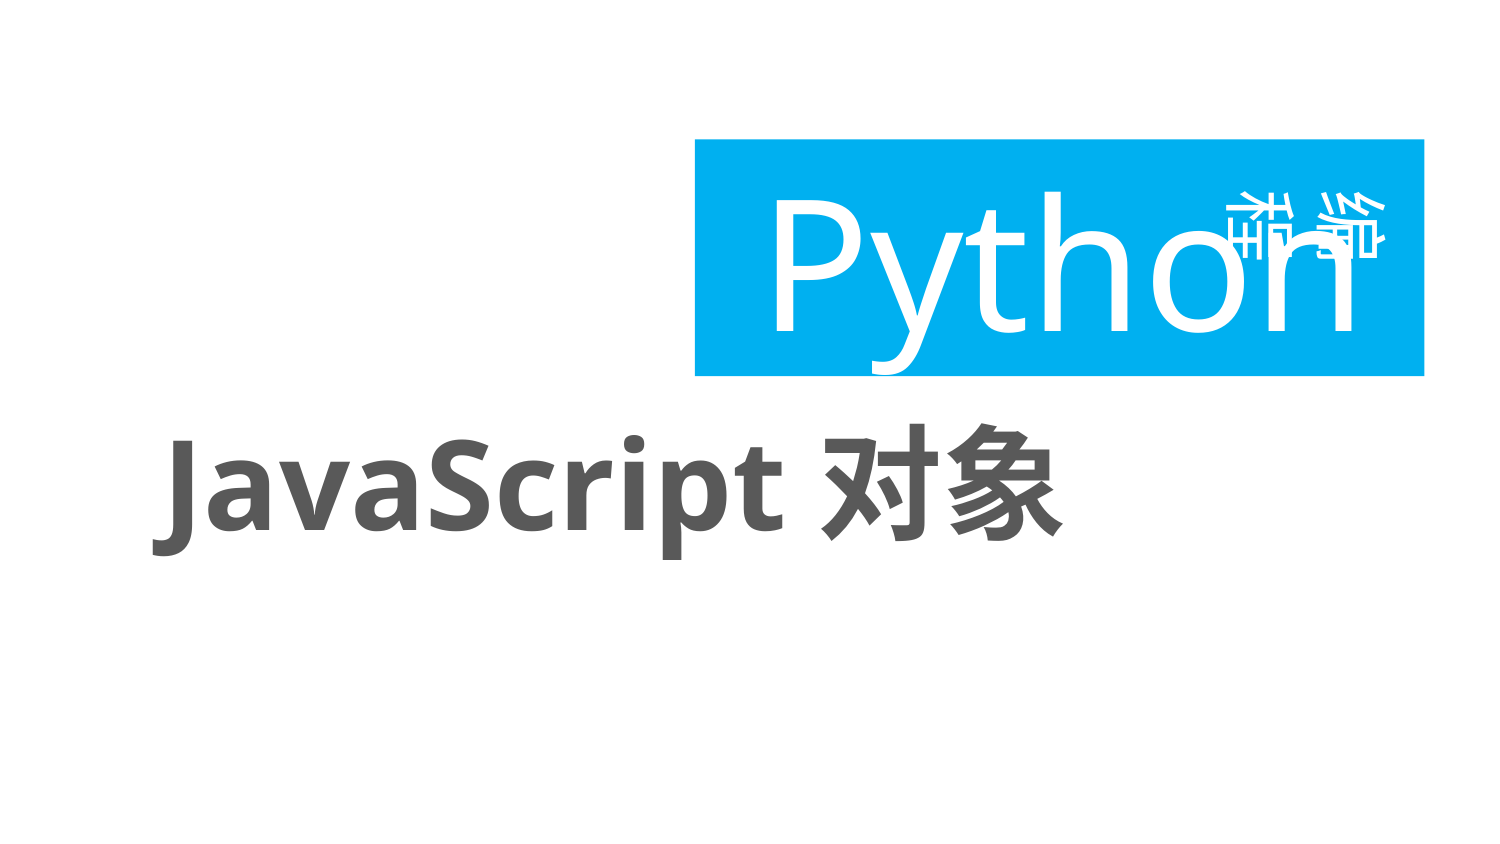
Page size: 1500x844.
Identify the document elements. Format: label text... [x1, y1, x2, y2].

text_box JavaScript对象 [147, 398, 1093, 563]
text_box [694, 139, 1425, 379]
